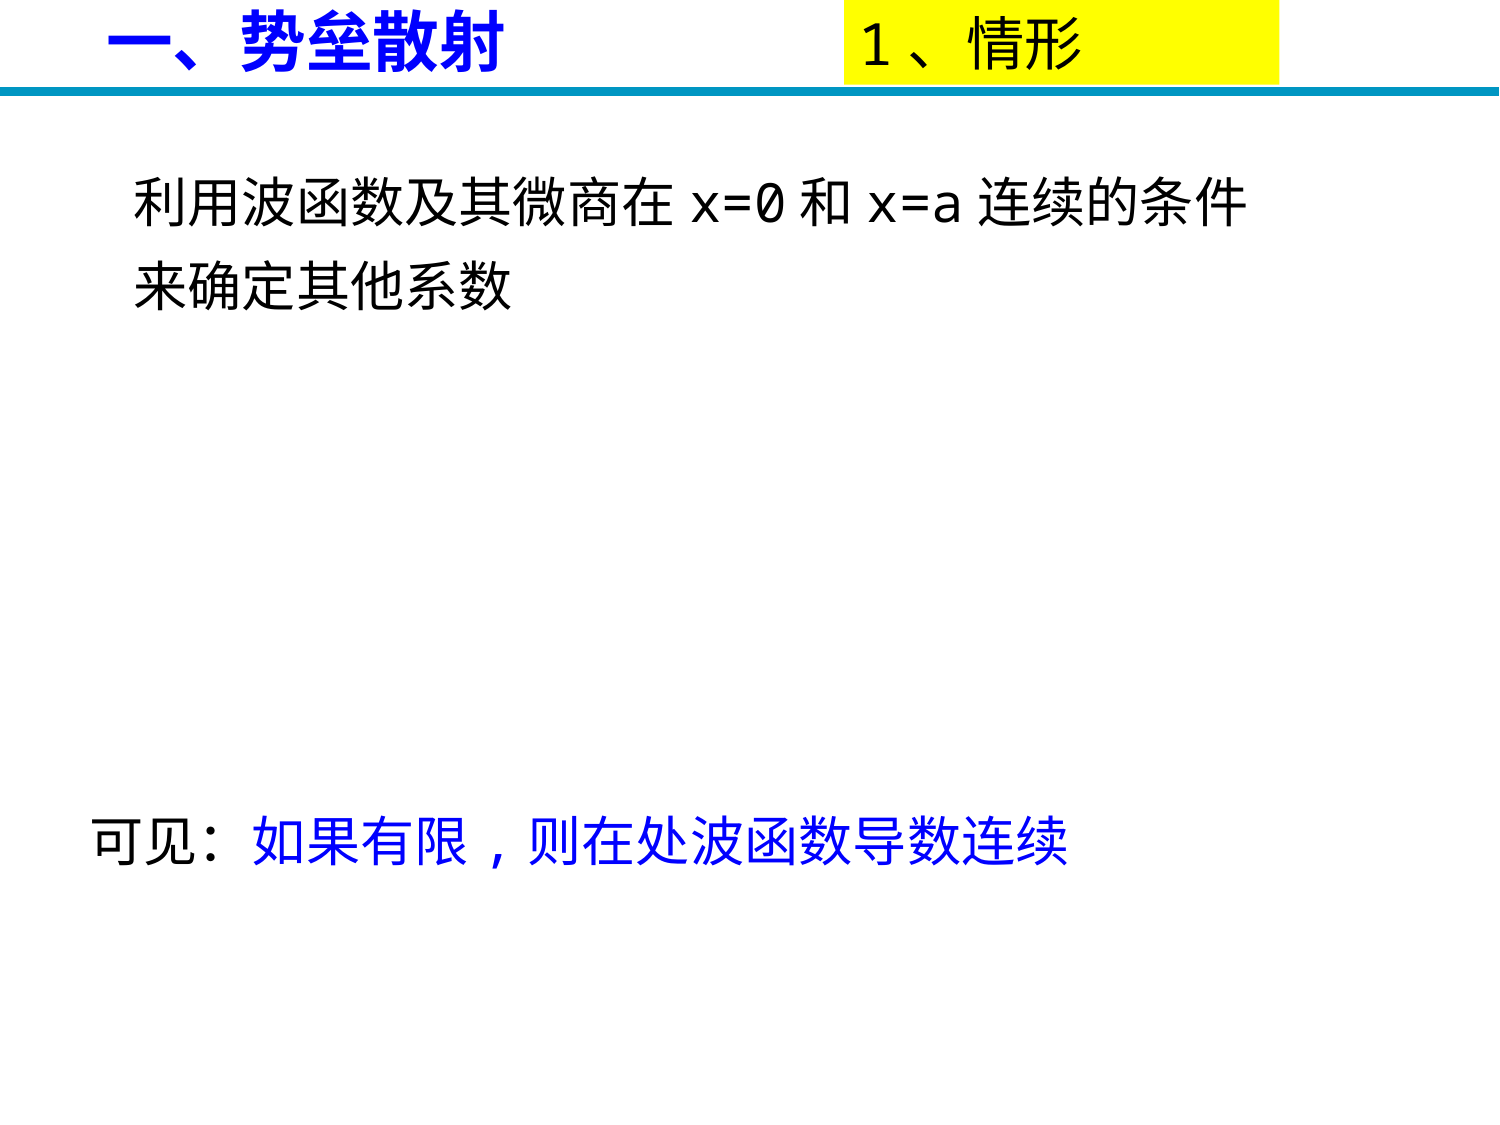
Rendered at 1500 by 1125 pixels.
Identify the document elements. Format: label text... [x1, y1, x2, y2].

text_box 利用波函数及其微商在x=0和x=a连续的条件来确定其他系数 [118, 141, 1280, 326]
title 一、势垒散射 [90, 0, 551, 90]
